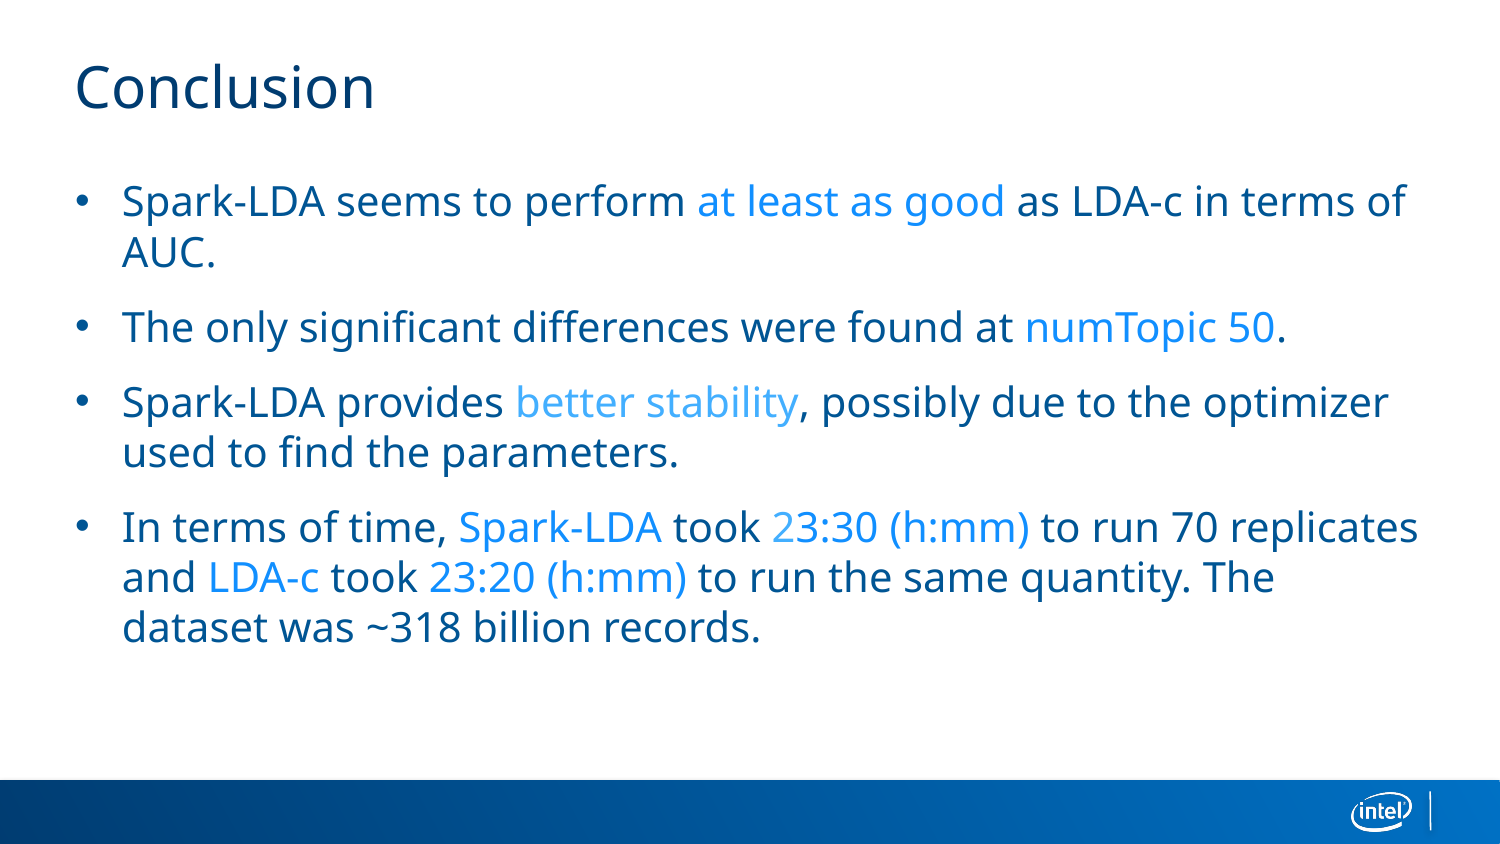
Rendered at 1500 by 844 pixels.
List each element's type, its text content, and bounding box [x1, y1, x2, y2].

list Spark-LDA seems to perform at least as good as LDA-c in terms of AUC. The only significant differences were found at numTopic 50. Spark-LDA provides better stability, possibly due to the optimizer used to find the parameters. In terms of time, Spark-LDA took 23:30 (h:mm) to run 70 replicates and LDA-c took 23:20 (h:mm) to run the same quantity. The dataset was ~318 billion records. [75, 175, 1425, 770]
title Conclusion [74, 50, 1425, 194]
picture [1351, 792, 1412, 832]
